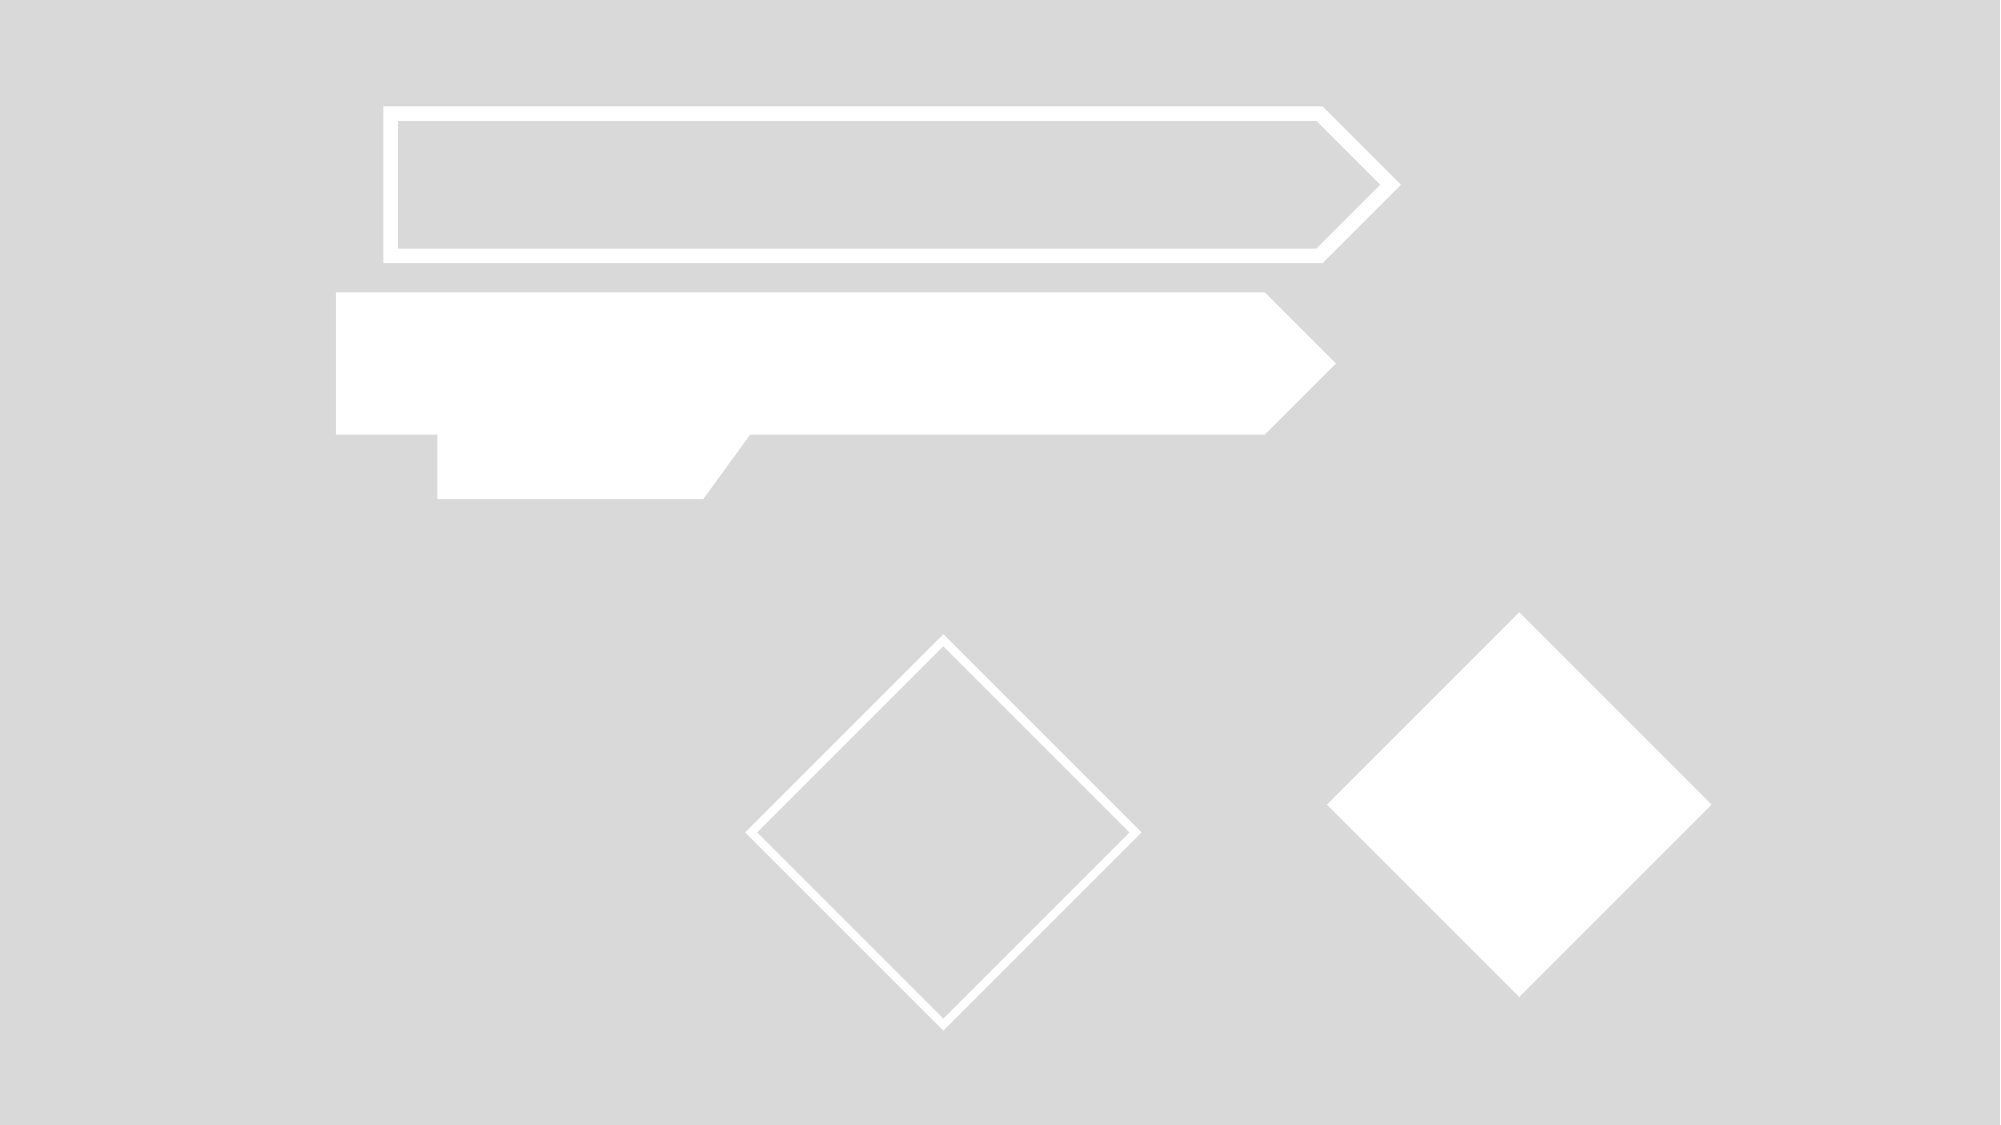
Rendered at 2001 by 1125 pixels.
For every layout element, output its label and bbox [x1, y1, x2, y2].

text_box [752, 373, 1328, 436]
text_box [389, 112, 1393, 257]
text_box [436, 355, 797, 501]
text_box [736, 625, 1151, 1040]
text_box [334, 291, 532, 436]
text_box [532, 196, 1590, 373]
text_box [749, 638, 1137, 1027]
text_box [621, 60, 1679, 236]
text_box [1312, 597, 1727, 1012]
